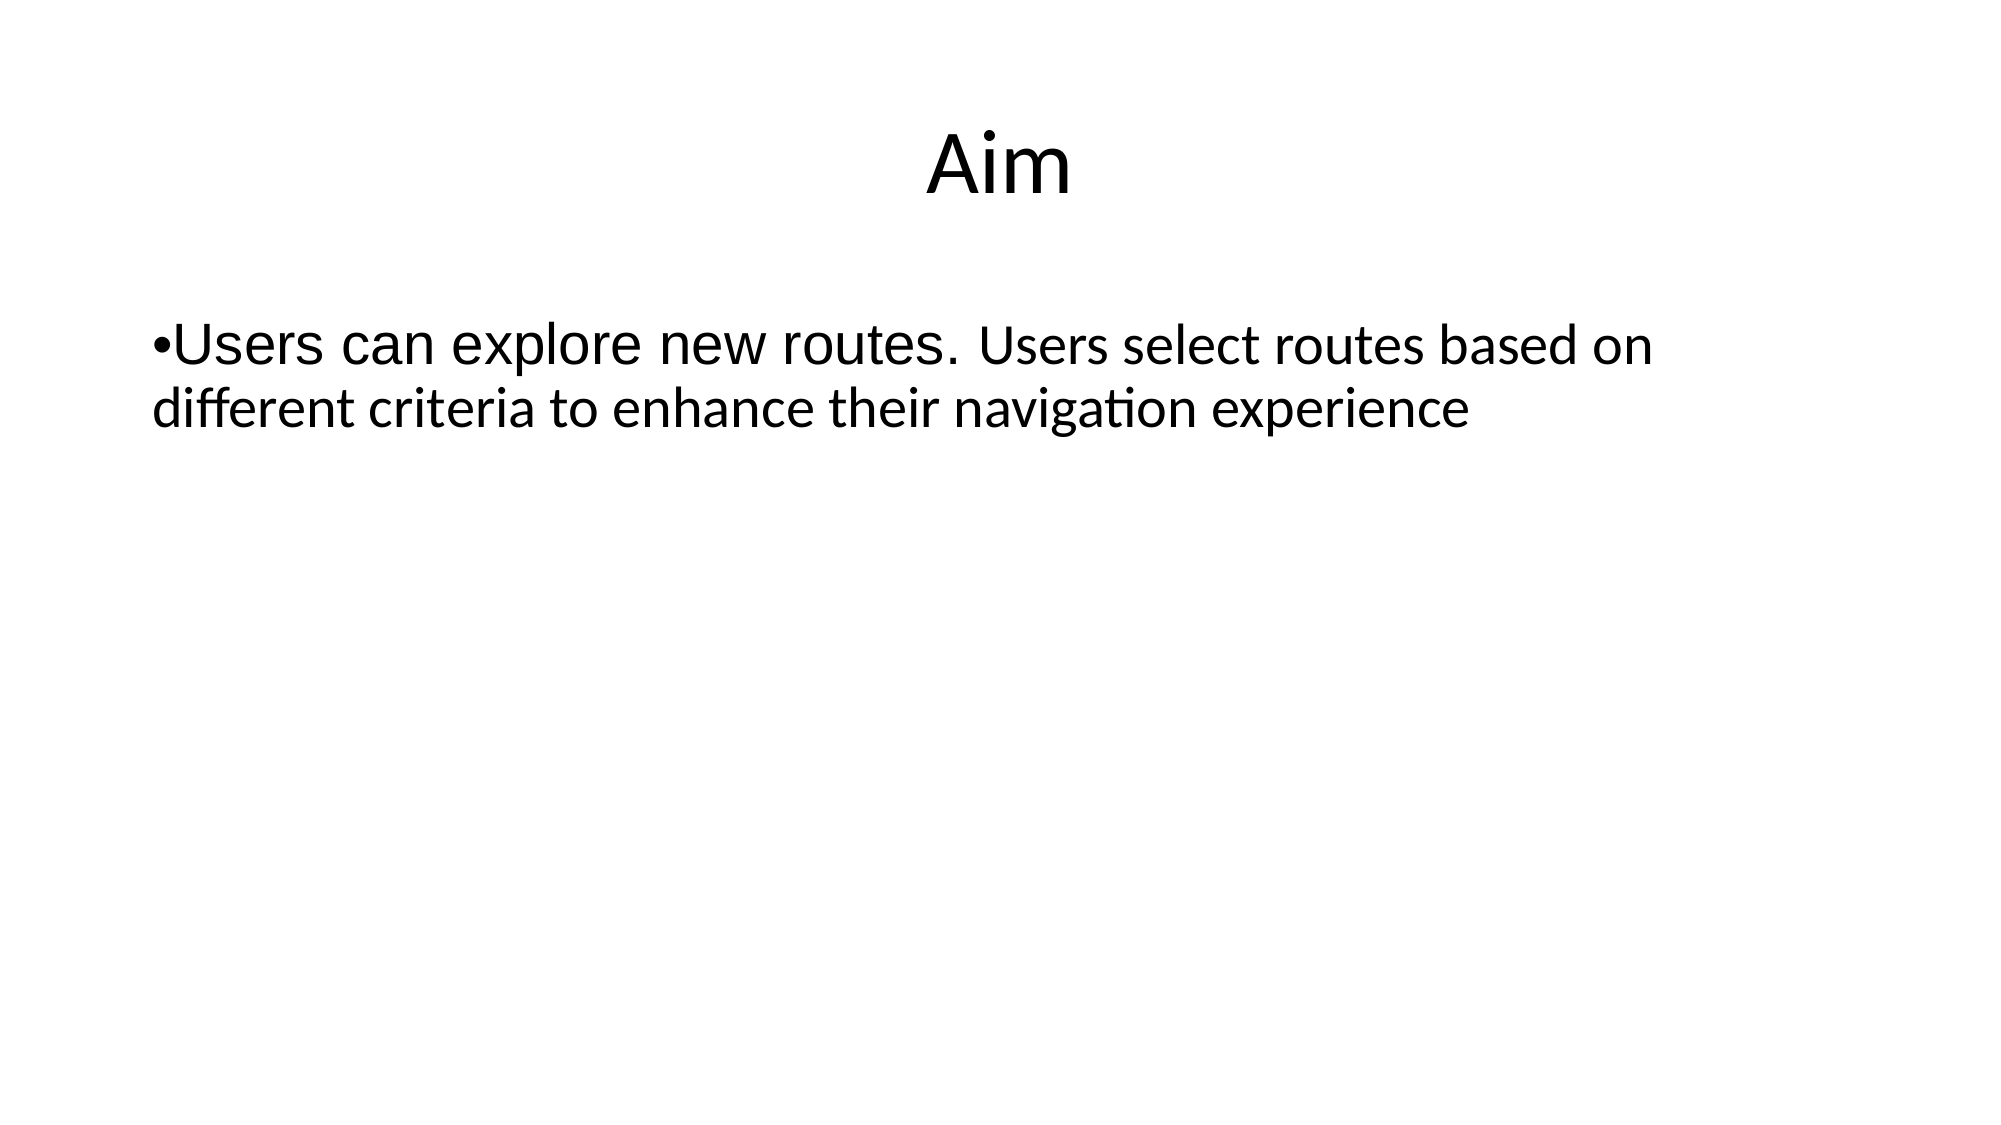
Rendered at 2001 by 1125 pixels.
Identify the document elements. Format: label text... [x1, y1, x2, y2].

title Aim [137, 55, 1863, 273]
list •Users can explore new routes. Users select routes based on different criteria to enhance their navigation experience [137, 299, 1863, 1014]
